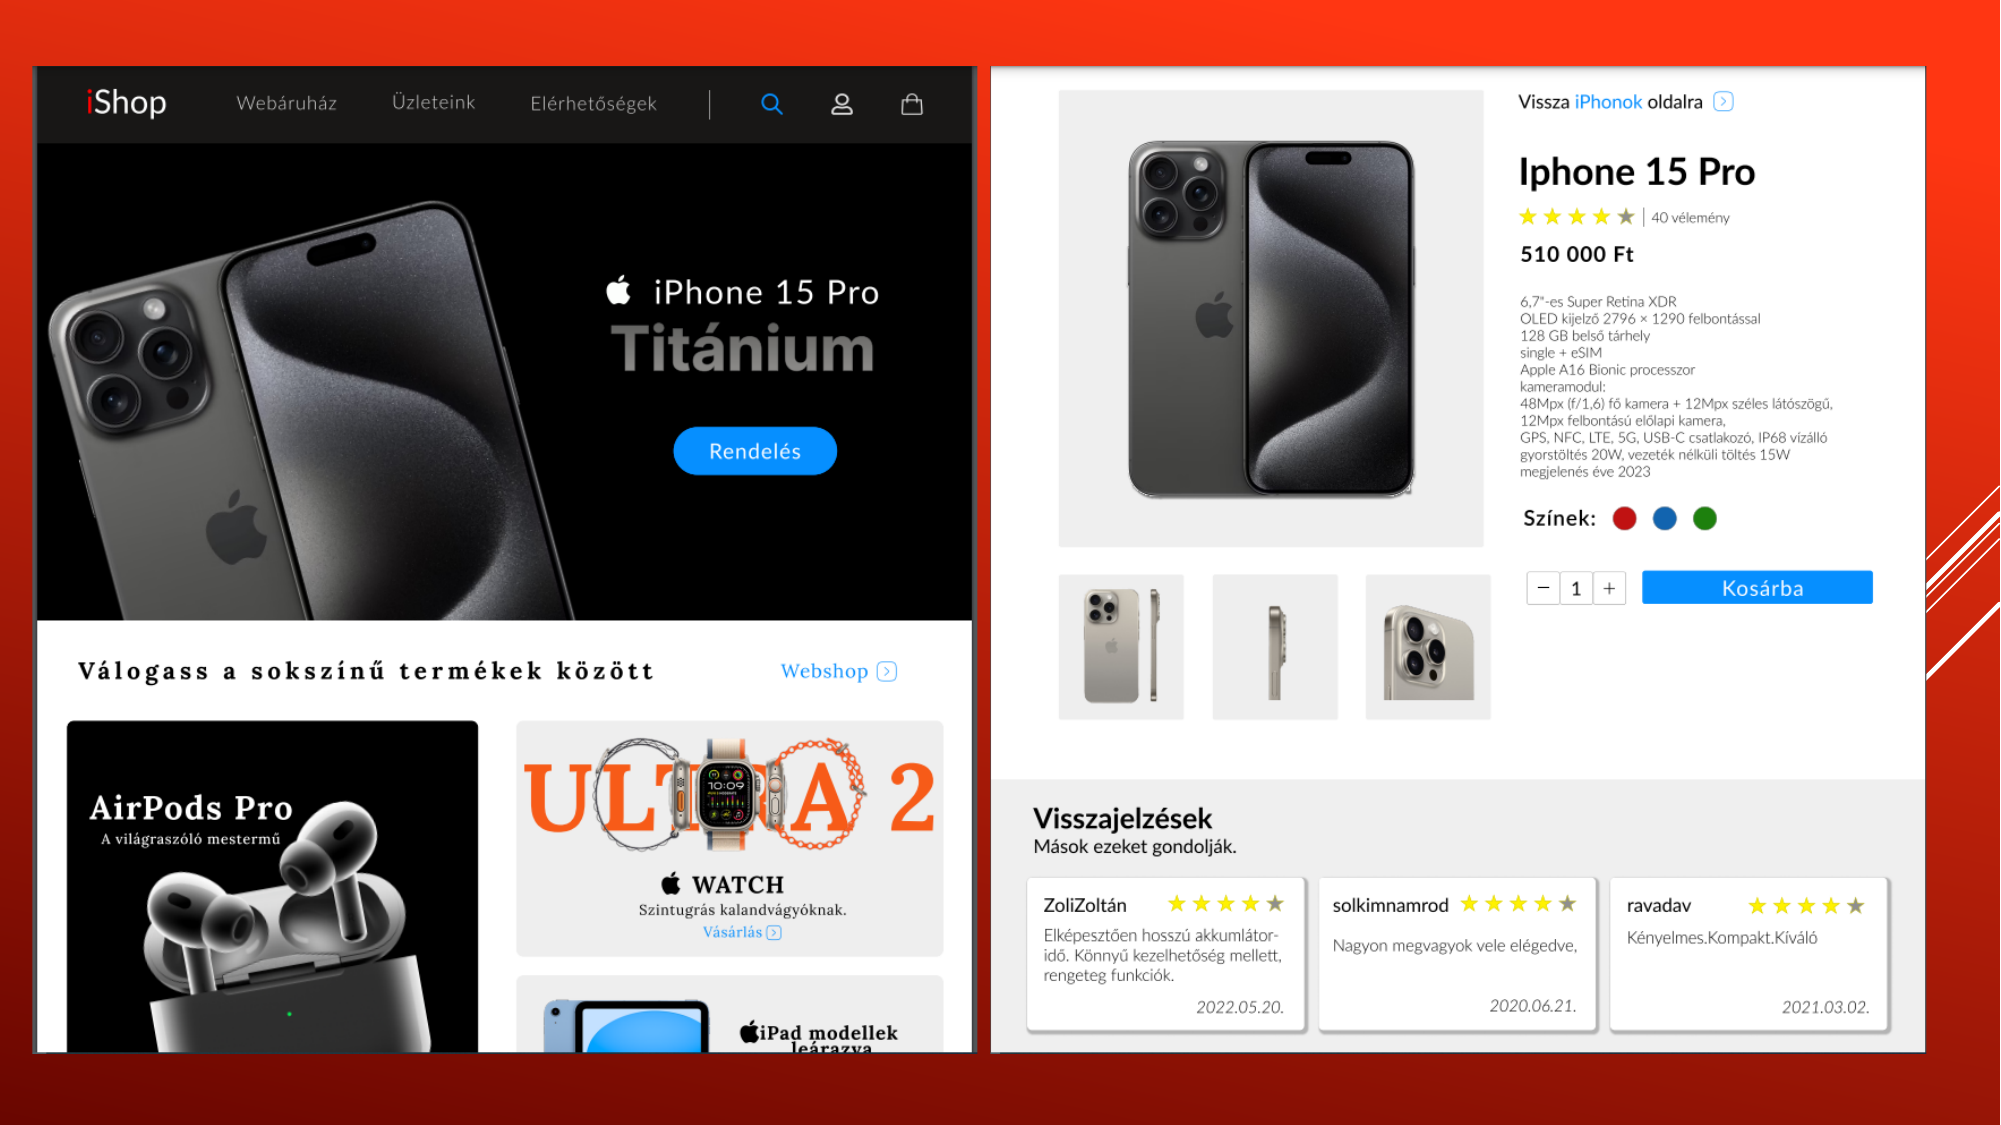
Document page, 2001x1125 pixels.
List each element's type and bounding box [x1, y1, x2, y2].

picture [32, 66, 978, 1054]
picture [990, 66, 1927, 1054]
